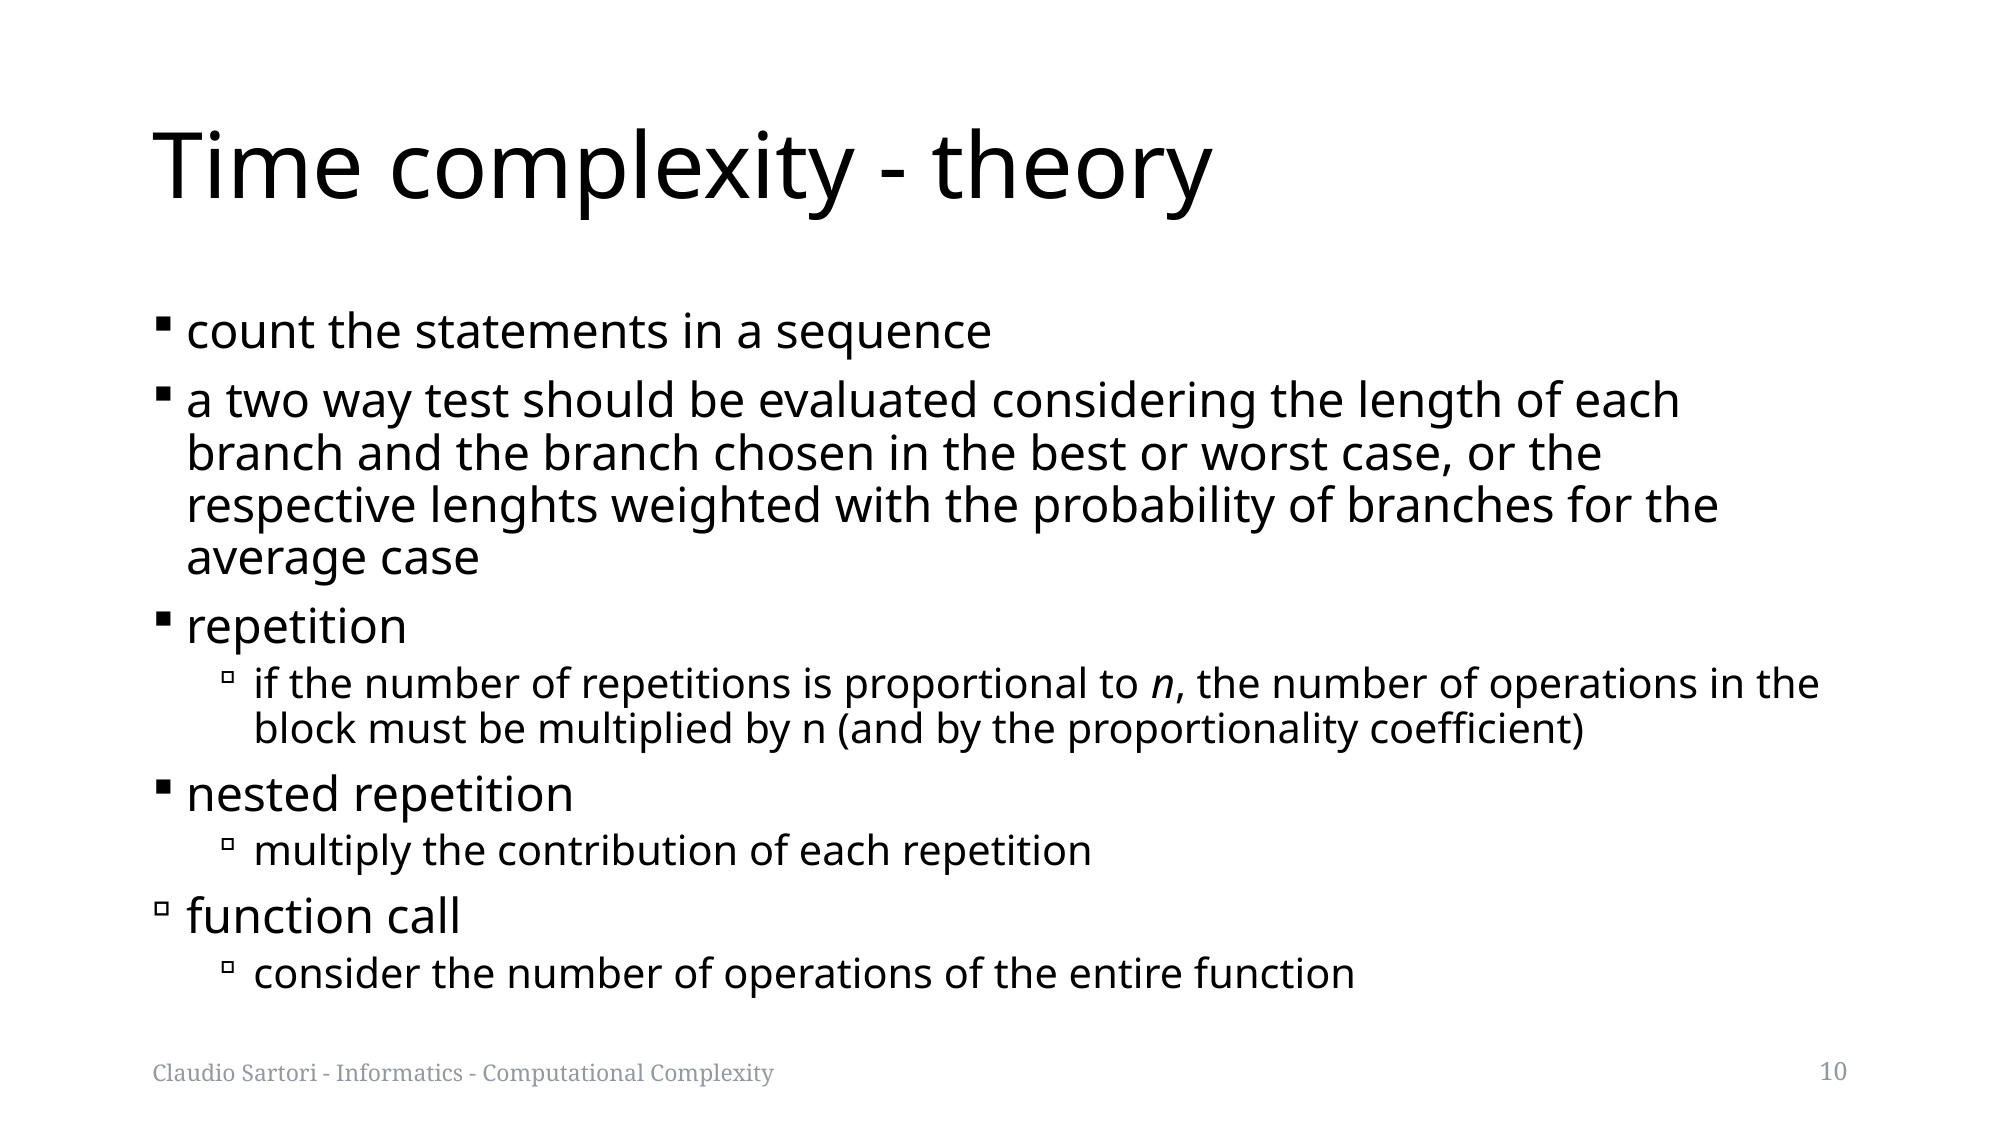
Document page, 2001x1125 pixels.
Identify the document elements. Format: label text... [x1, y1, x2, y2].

footer Claudio Sartori - Informatics - Computational Complexity [137, 1042, 1338, 1103]
slide_number 10 [1412, 1042, 1863, 1103]
list count the statements in a sequence a two way test should be evaluated considering the length of each branch and the branch chosen in the best or worst case, or the respective lenghts weighted with the probability of branches for the average case repetition if the number of repetitions is proportional to n, the number of operations in the block must be multiplied by n (and by the proportionality coefficient) nested repetition multiply the contribution of each repetition function call consider the number of operations of the entire function [137, 299, 1863, 1014]
title Time complexity - theory [137, 59, 1863, 278]
